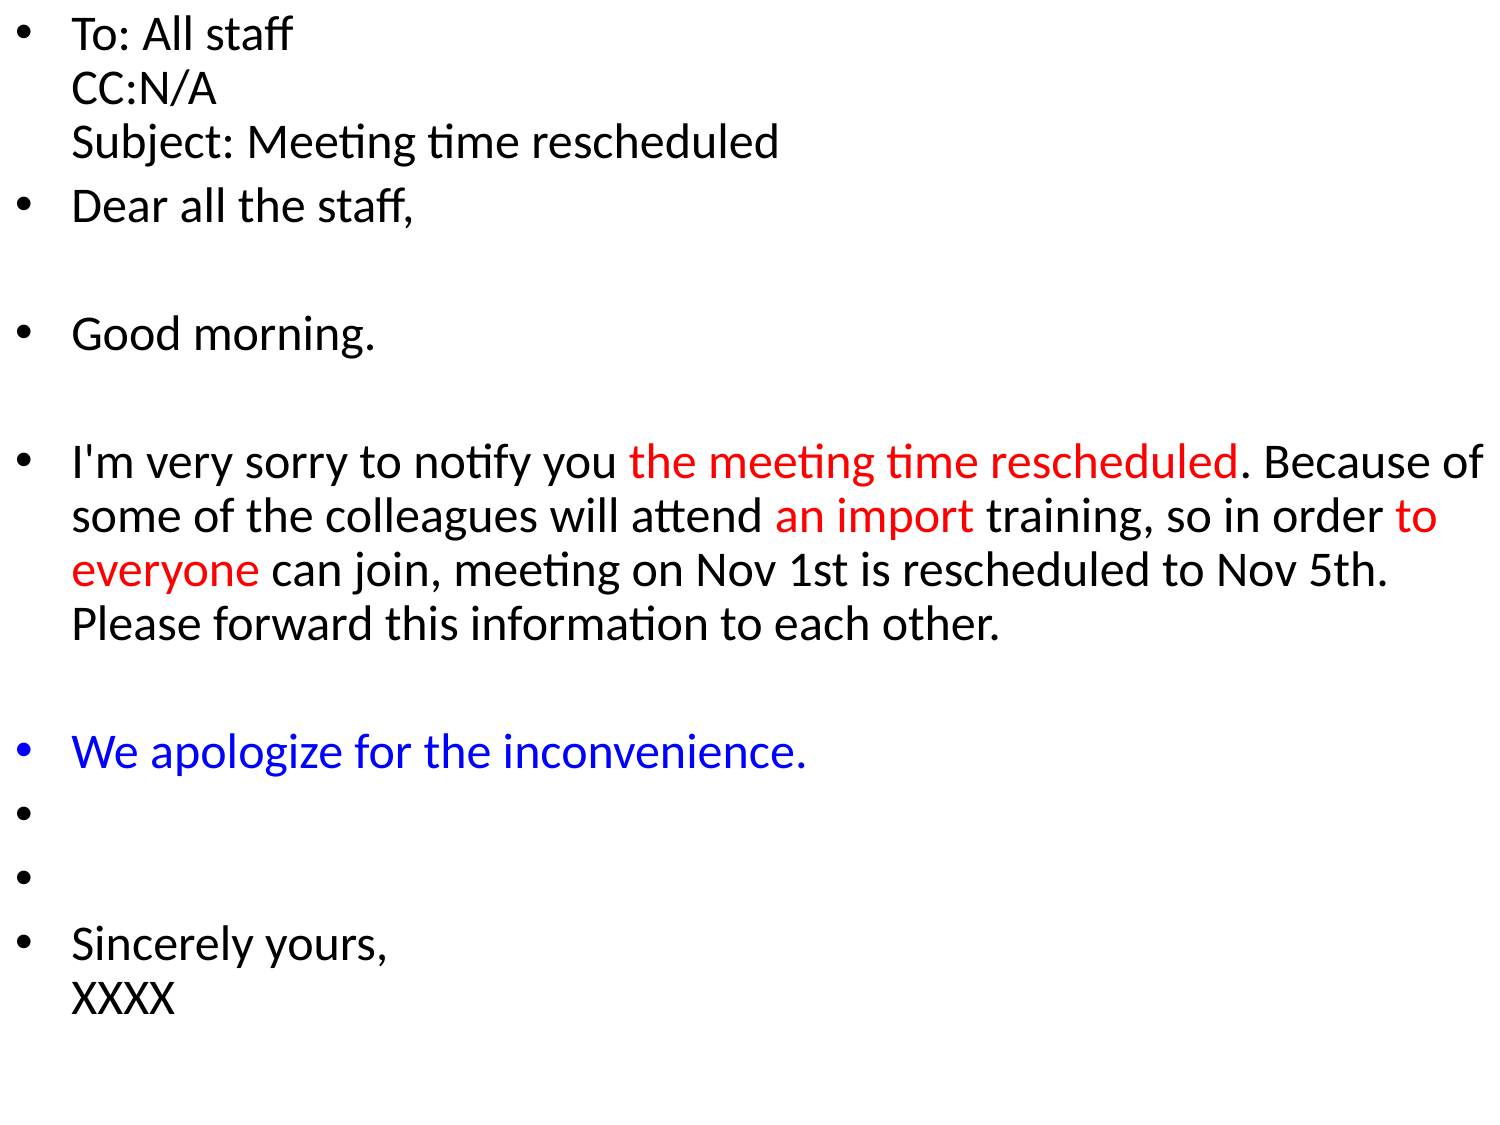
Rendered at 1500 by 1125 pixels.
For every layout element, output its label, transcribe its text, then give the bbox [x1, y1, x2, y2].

list To: All staff CC:N/A Subject: Meeting time rescheduled Dear all the staff, Good morning. I'm very sorry to notify you the meeting time rescheduled. Because of some of the colleagues will attend an import training, so in order to everyone can join, meeting on Nov 1st is rescheduled to Nov 5th. Please forward this information to each other. We apologize for the inconvenience. Sincerely yours, XXXX [0, 0, 1500, 1125]
